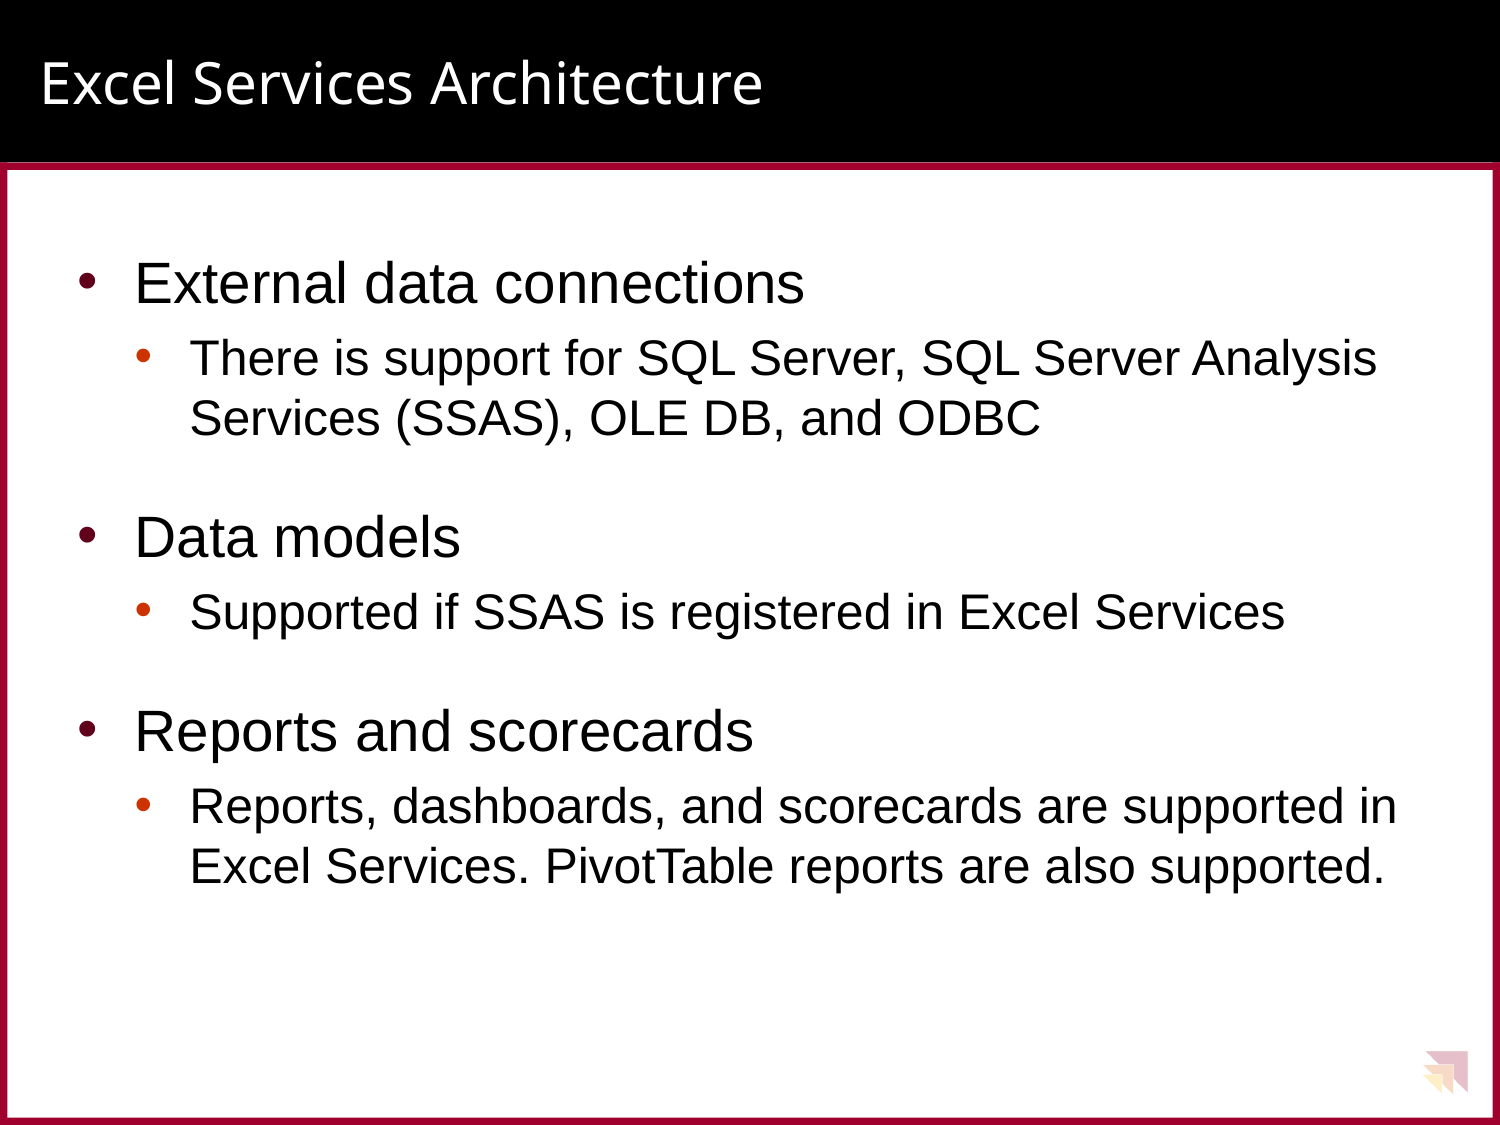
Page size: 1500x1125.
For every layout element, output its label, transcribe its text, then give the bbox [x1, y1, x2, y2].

list External data connections There is support for SQL Server, SQL Server Analysis Services (SSAS), OLE DB, and ODBC Data models Supported if SSAS is registered in Excel Services Reports and scorecards Reports, dashboards, and scorecards are supported in Excel Services. PivotTable reports are also supported. [62, 237, 1438, 1088]
title Excel Services Architecture [24, 12, 1438, 150]
